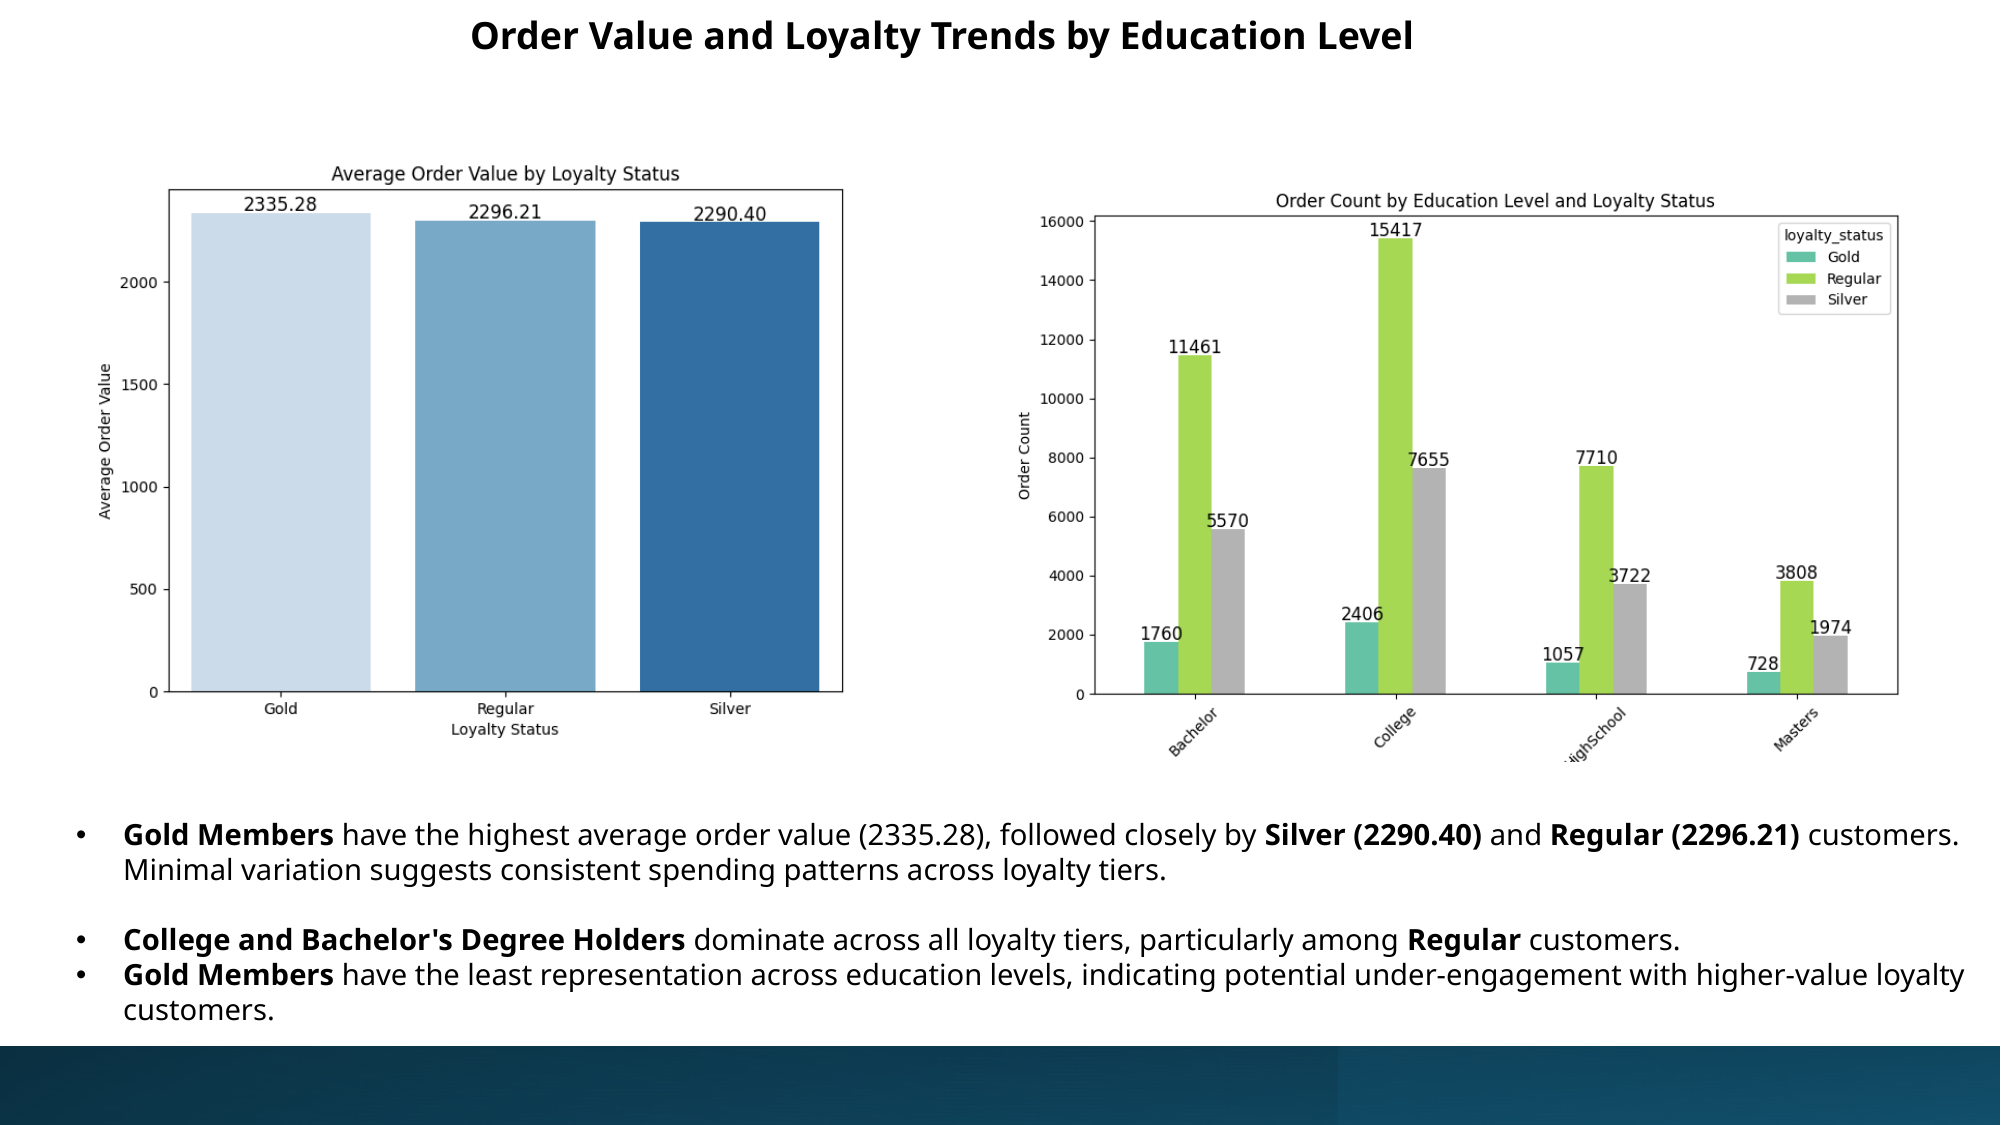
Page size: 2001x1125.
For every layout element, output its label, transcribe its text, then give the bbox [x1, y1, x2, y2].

picture [60, 111, 930, 764]
picture [964, 141, 2000, 763]
text_box Gold Members have the highest average order value (2335.28), followed closely by Silver (2290.40) and Regular (2296.21) customers. Minimal variation suggests consistent spending patterns across loyalty tiers. College and Bachelor's Degree Holders dominate across all loyalty tiers, particularly among Regular customers. Gold Members have the least representation across education levels, indicating potential under-engagement with higher-value loyalty customers. [61, 764, 2000, 1045]
picture [0, 1045, 2000, 1125]
text_box Order Value and Loyalty Trends by Education Level [455, 4, 2000, 110]
